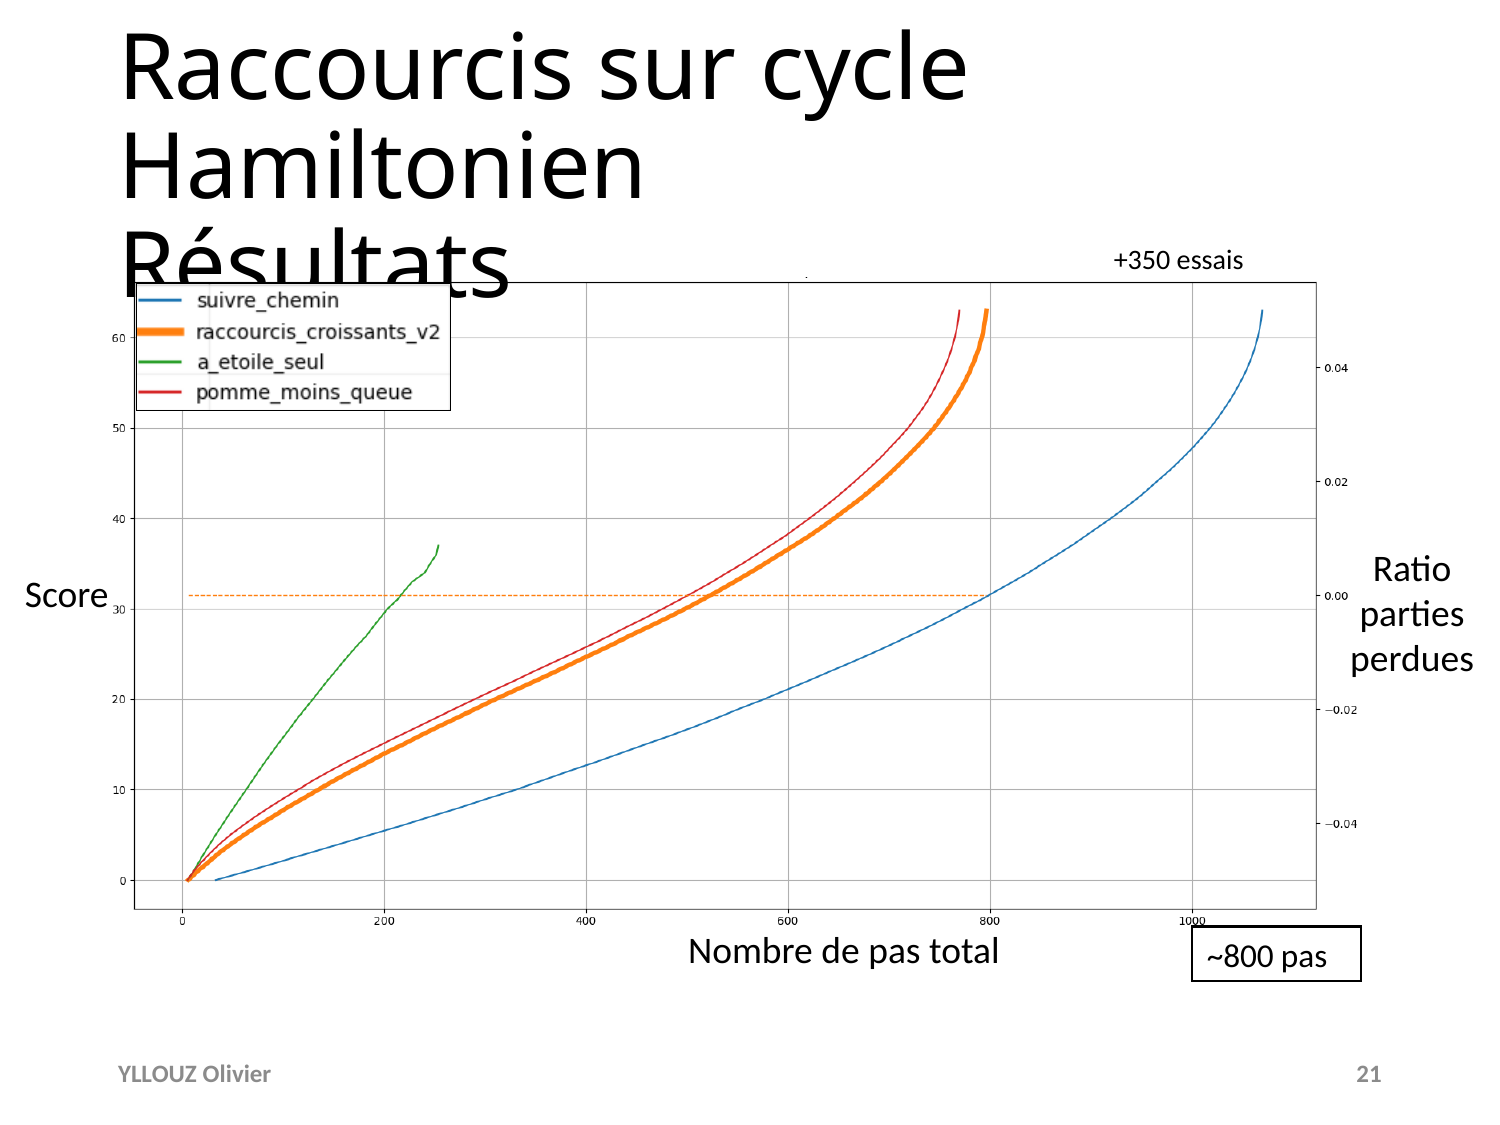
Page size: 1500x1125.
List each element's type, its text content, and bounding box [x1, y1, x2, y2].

slide_number 21 [1059, 1042, 1397, 1103]
slide_number YLLOUZ Olivier [103, 1042, 441, 1103]
title Raccourcis sur cycle Hamiltonien Résultats [103, 59, 1397, 278]
text_box ~800 pas [1191, 925, 1362, 982]
text_box Nombre de pas total [596, 930, 1092, 979]
text_box Ratio parties perdues [1361, 536, 1500, 687]
picture [108, 277, 1361, 930]
text_box +350 essais [1099, 233, 1403, 283]
text_box Score [10, 562, 108, 623]
